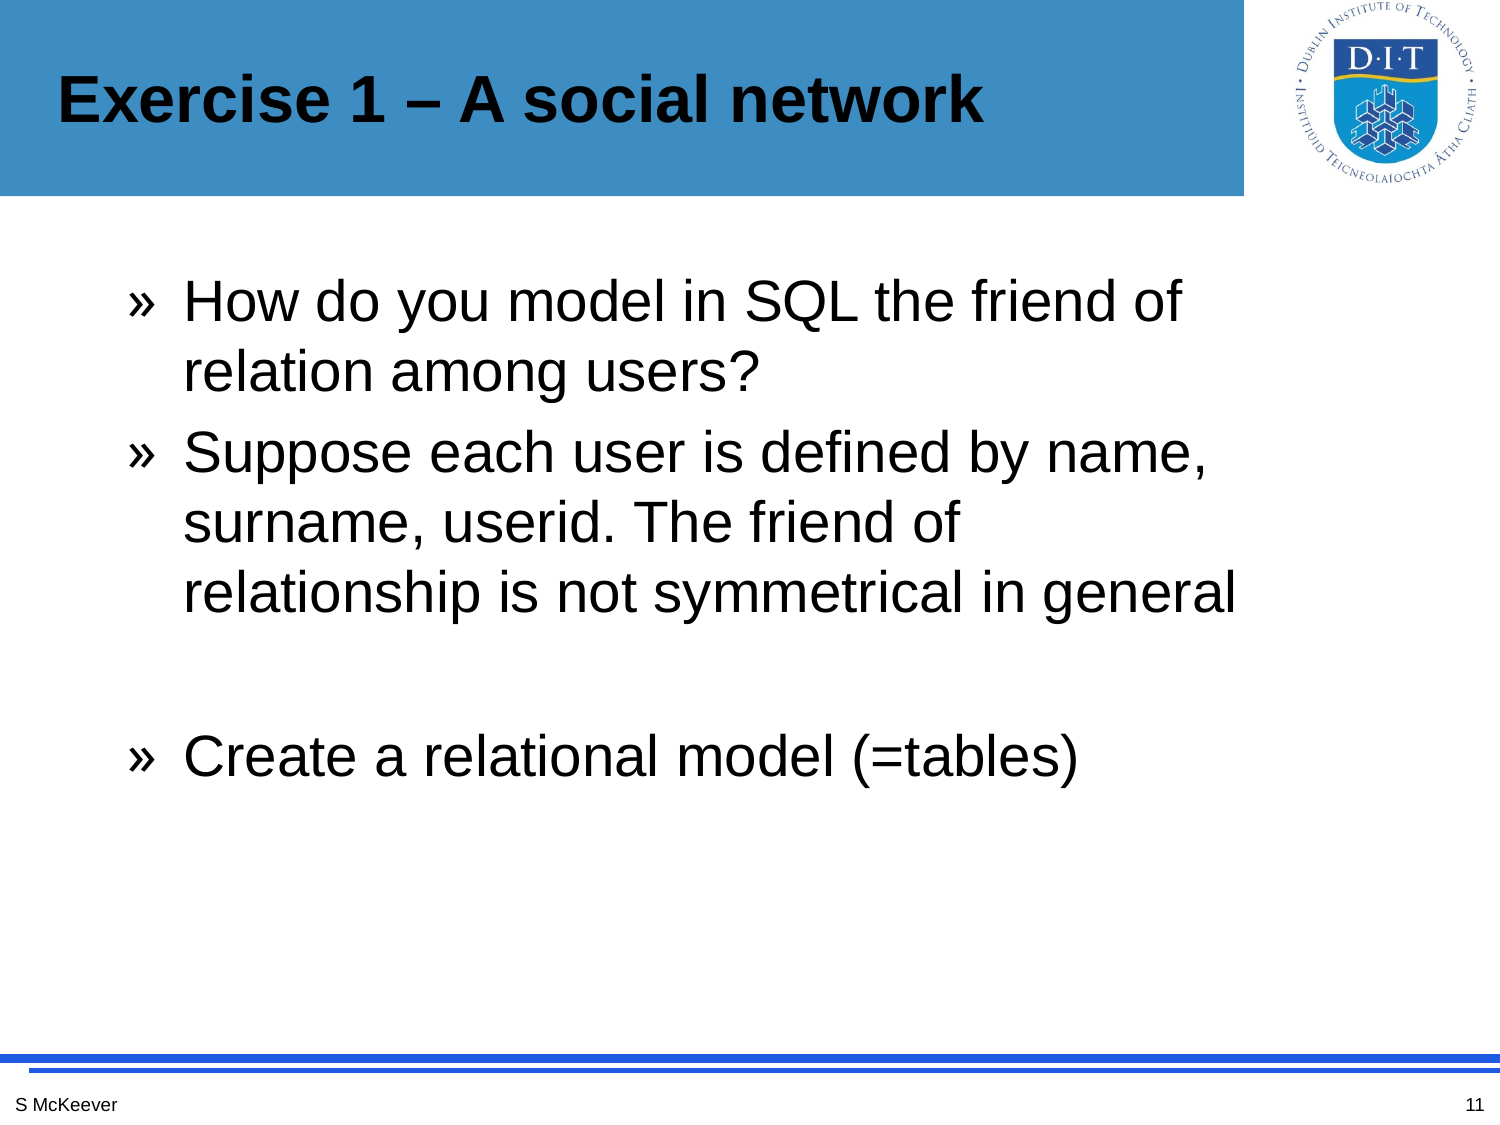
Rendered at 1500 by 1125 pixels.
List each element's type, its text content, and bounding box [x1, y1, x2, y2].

title Exercise 1 – A social network [42, 1, 1318, 190]
list How do you model in SQL the friend of relation among users? Suppose each user is defined by name, surname, userid. The friend of relationship is not symmetrical in general Create a relational model (=tables) [111, 255, 1270, 409]
picture [1293, 0, 1478, 185]
slide_number 11 [1149, 1084, 1500, 1125]
slide_number S McKeever [0, 1084, 351, 1125]
